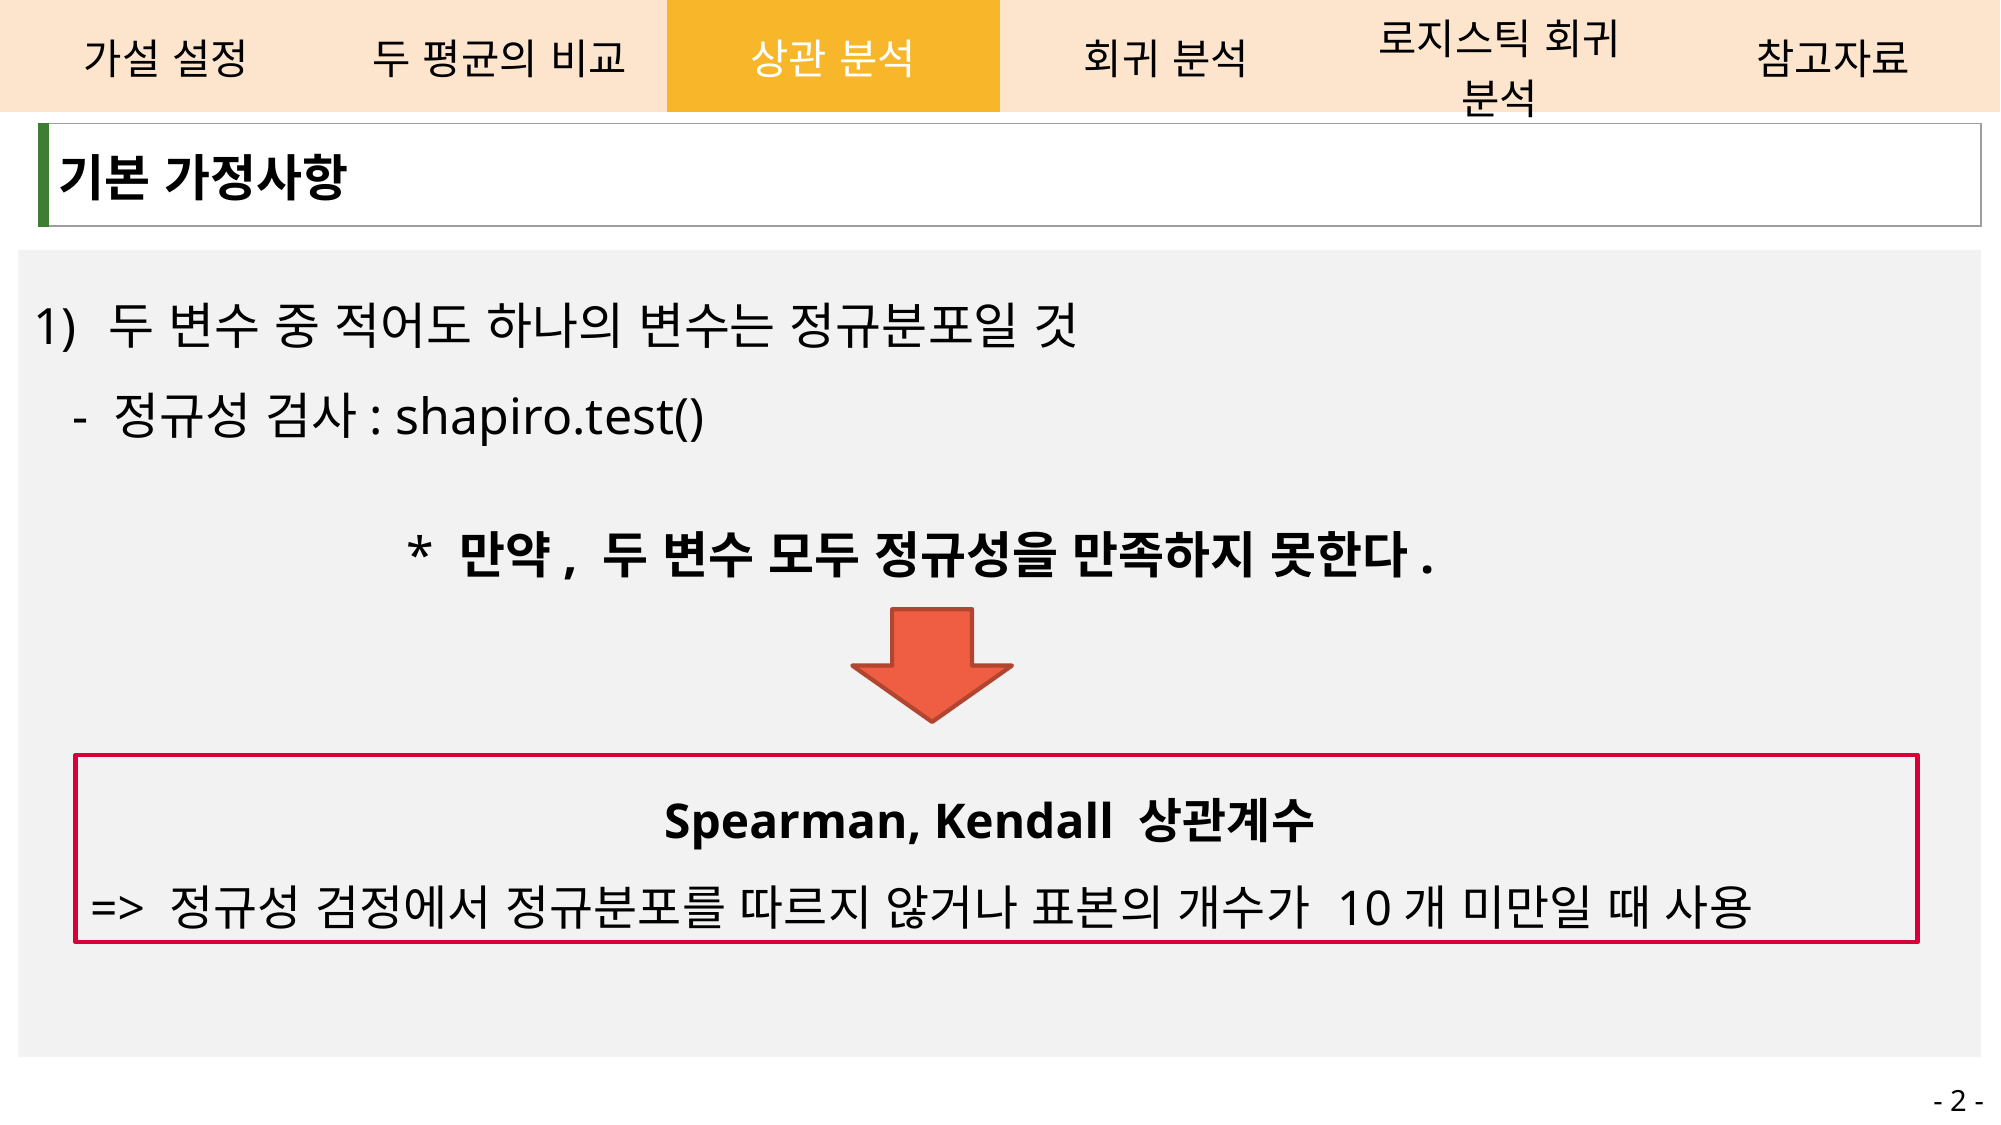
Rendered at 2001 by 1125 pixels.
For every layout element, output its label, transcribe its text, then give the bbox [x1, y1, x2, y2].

text_box - 2 - [1918, 1074, 2000, 1125]
table_header 가설 설정 [0, 0, 333, 112]
text_box [850, 607, 1015, 724]
table_header 두 평균의 비교 [333, 0, 667, 112]
table_header 상관 분석 [667, 0, 1000, 112]
text_box Spearman, Kendall 상관계수 => 정규성 검정에서 정규분포를 따르지 않거나 표본의 개수가 10개 미만일 때 사용 [75, 755, 1918, 943]
table_header 회귀 분석 [1000, 0, 1333, 112]
table_header 기본 가정사항 [49, 124, 1980, 225]
table_header 로지스틱 회귀 분석 [1333, 0, 1667, 112]
text_box * 만약, 두 변수 모두 정규성을 만족하지 못한다. [392, 515, 1607, 591]
table_header 참고자료 [1667, 0, 2000, 112]
text_box 두 변수 중 적어도 하나의 변수는 정규분포일 것 - 정규성 검사: shapiro.test() [18, 249, 1981, 1058]
